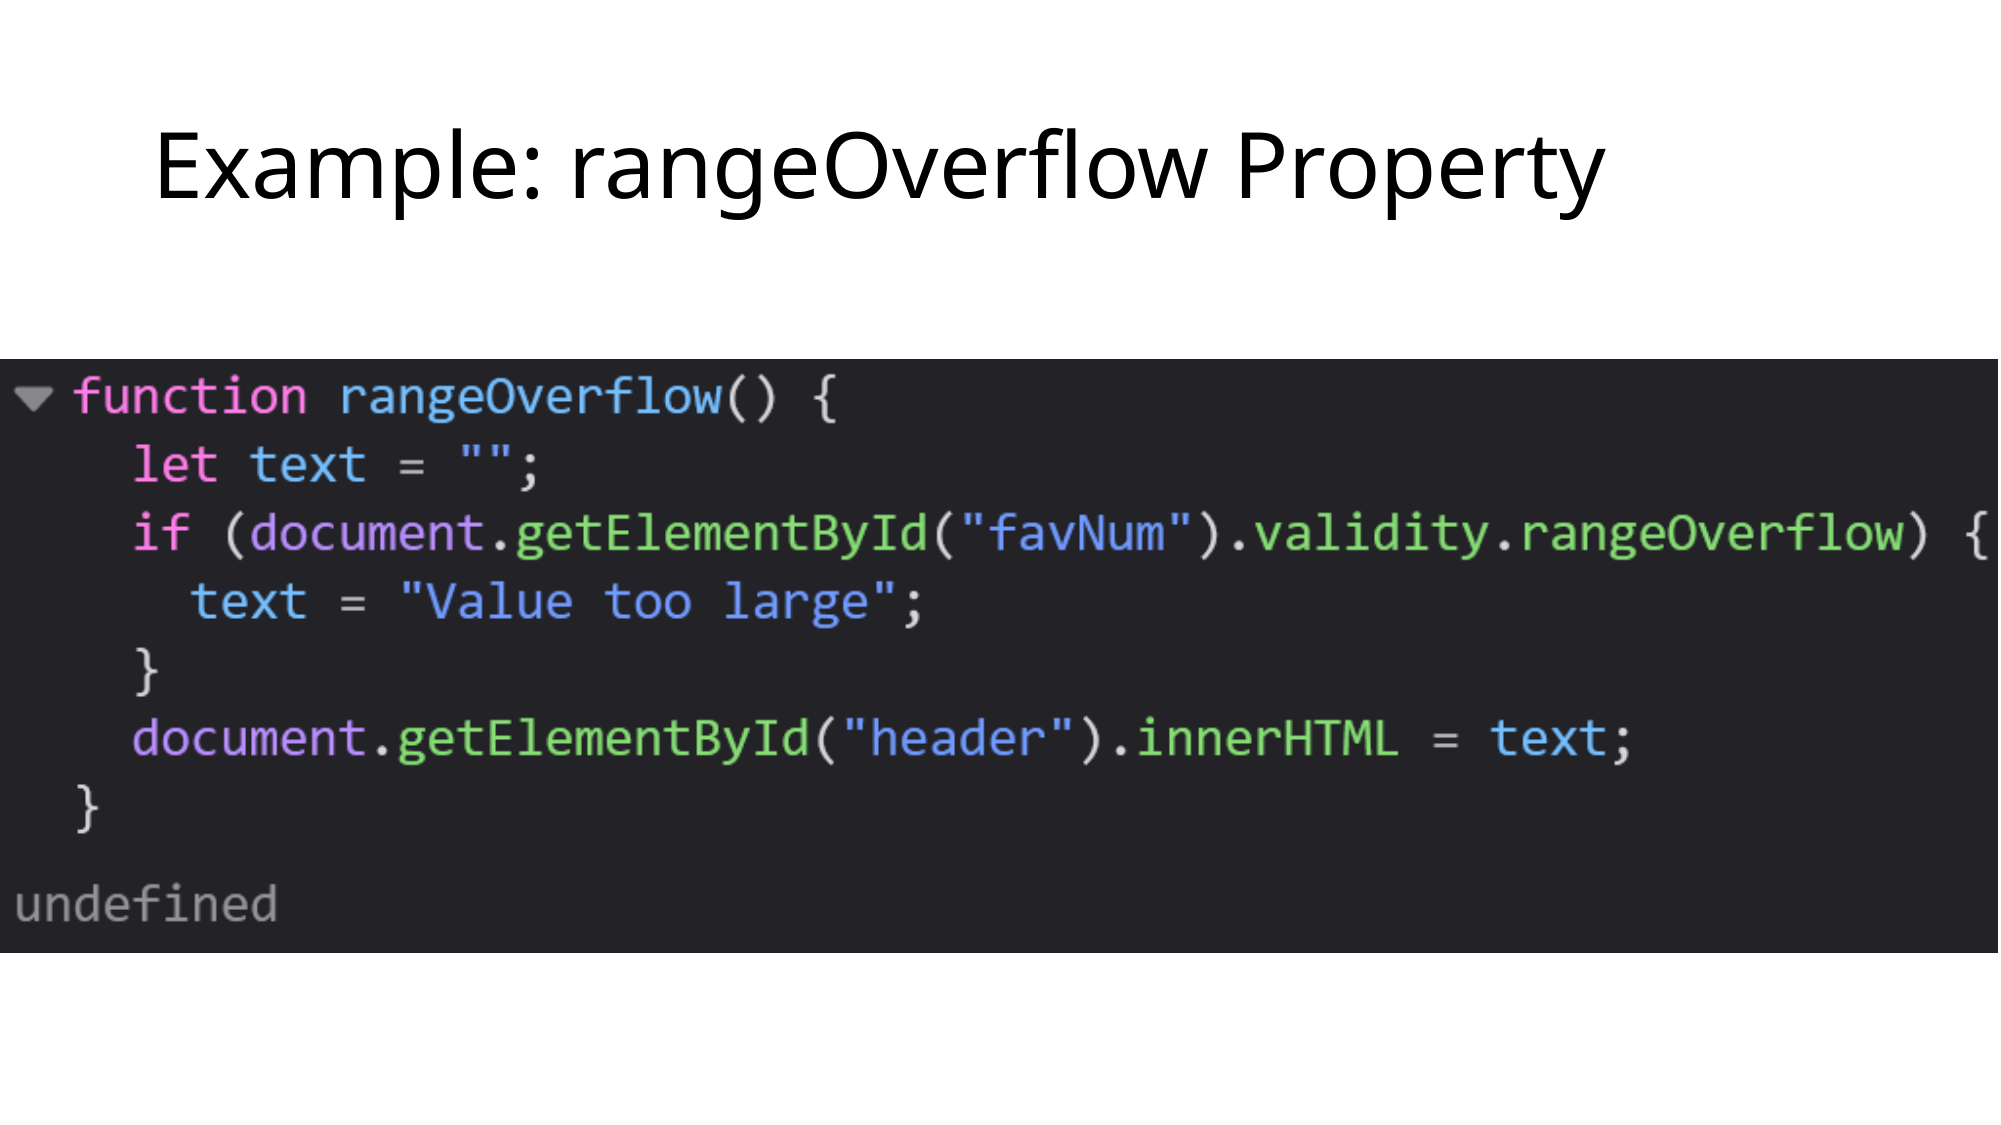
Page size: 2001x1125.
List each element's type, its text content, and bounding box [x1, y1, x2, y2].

title Example: rangeOverflow Property [137, 59, 1863, 278]
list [0, 359, 1998, 953]
